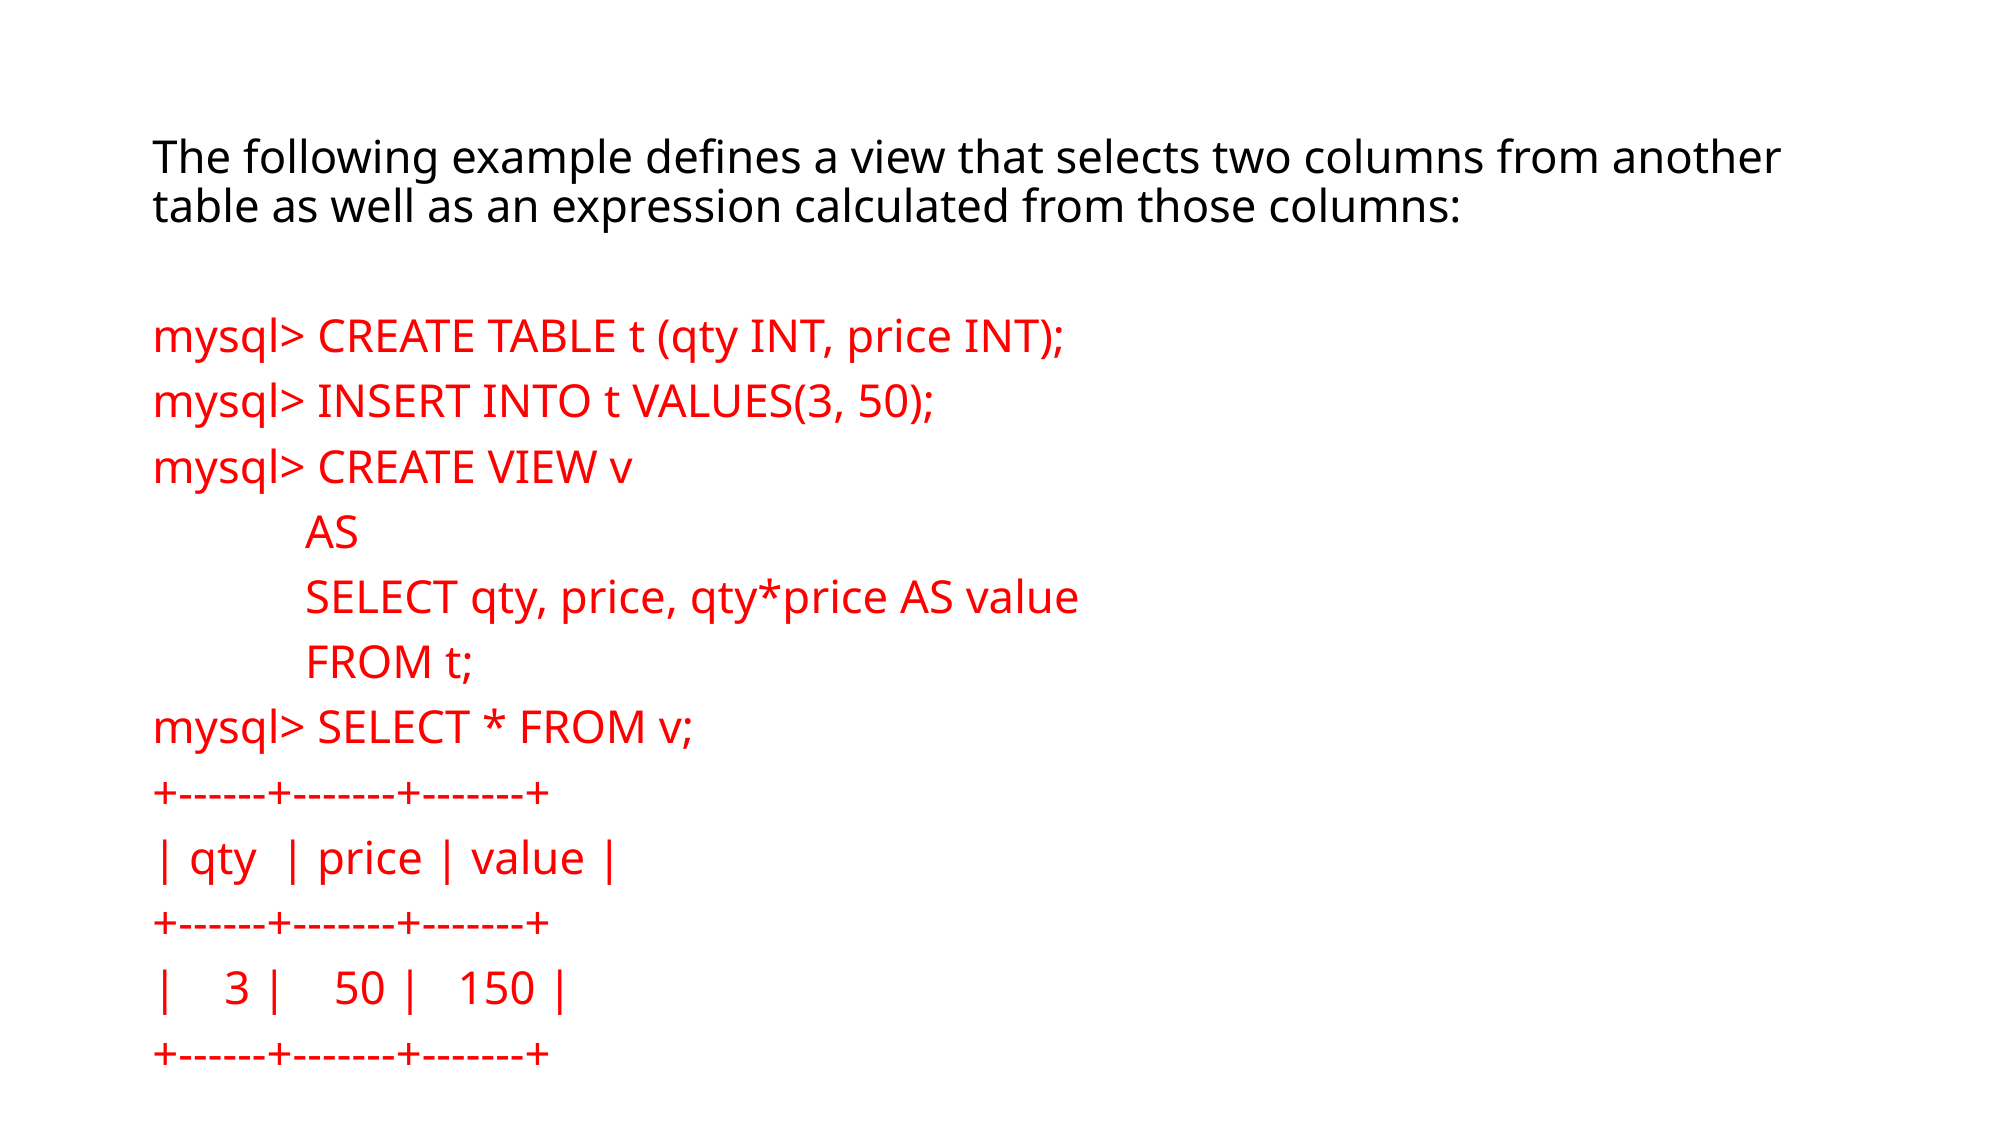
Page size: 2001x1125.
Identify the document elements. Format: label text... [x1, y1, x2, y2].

list The following example defines a view that selects two columns from another table as well as an expression calculated from those columns: mysql> CREATE TABLE t (qty INT, price INT); mysql> INSERT INTO t VALUES(3, 50); mysql> CREATE VIEW v AS SELECT qty, price, qty*price AS value FROM t; mysql> SELECT * FROM v; +------+-------+-------+ | qty | price | value | +------+-------+-------+ | 3 | 50 | 150 | +------+-------+-------+ [137, 126, 1895, 1092]
